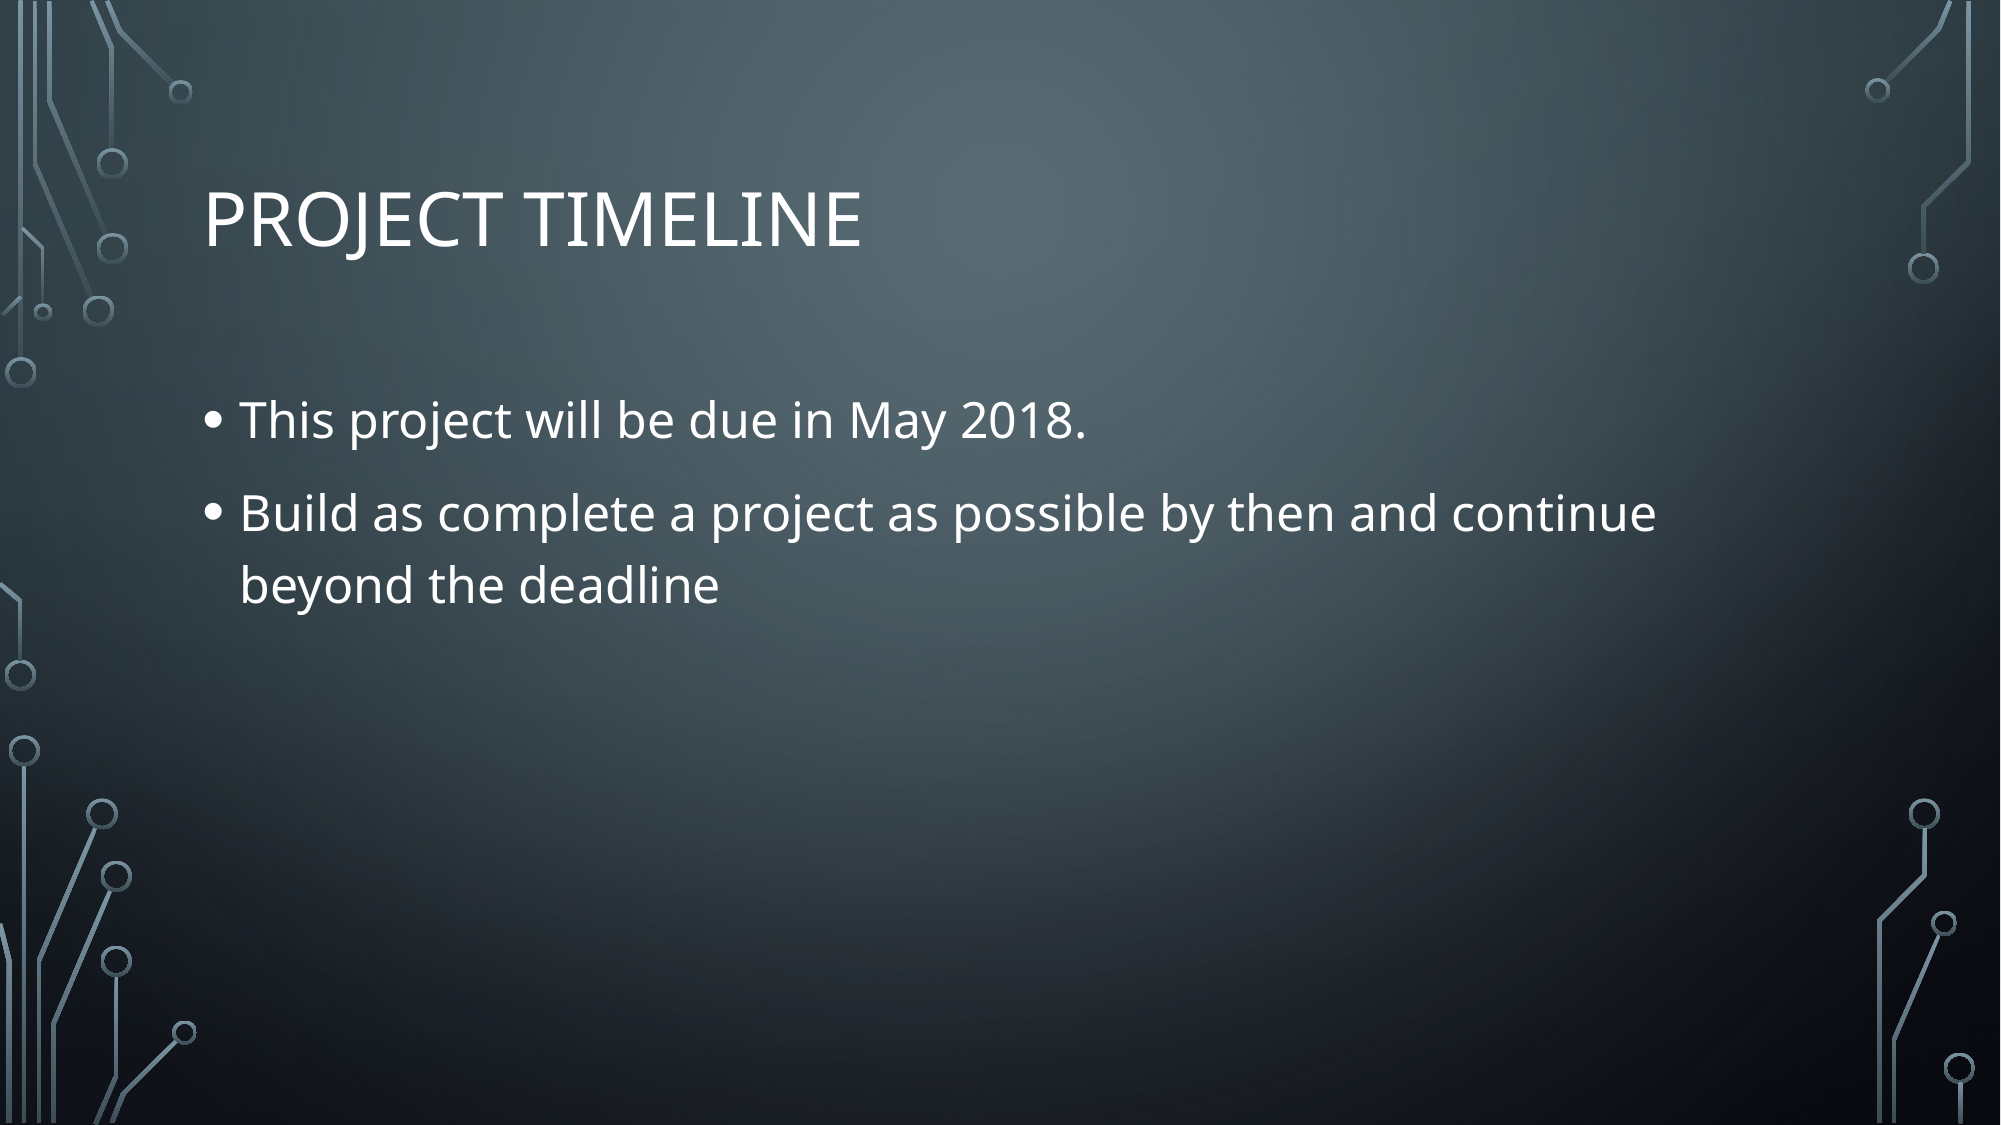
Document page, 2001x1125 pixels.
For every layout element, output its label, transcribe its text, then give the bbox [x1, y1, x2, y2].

title Project Timeline [187, 101, 1813, 344]
list This project will be due in May 2018. Build as complete a project as possible by then and continue beyond the deadline [187, 369, 1813, 950]
